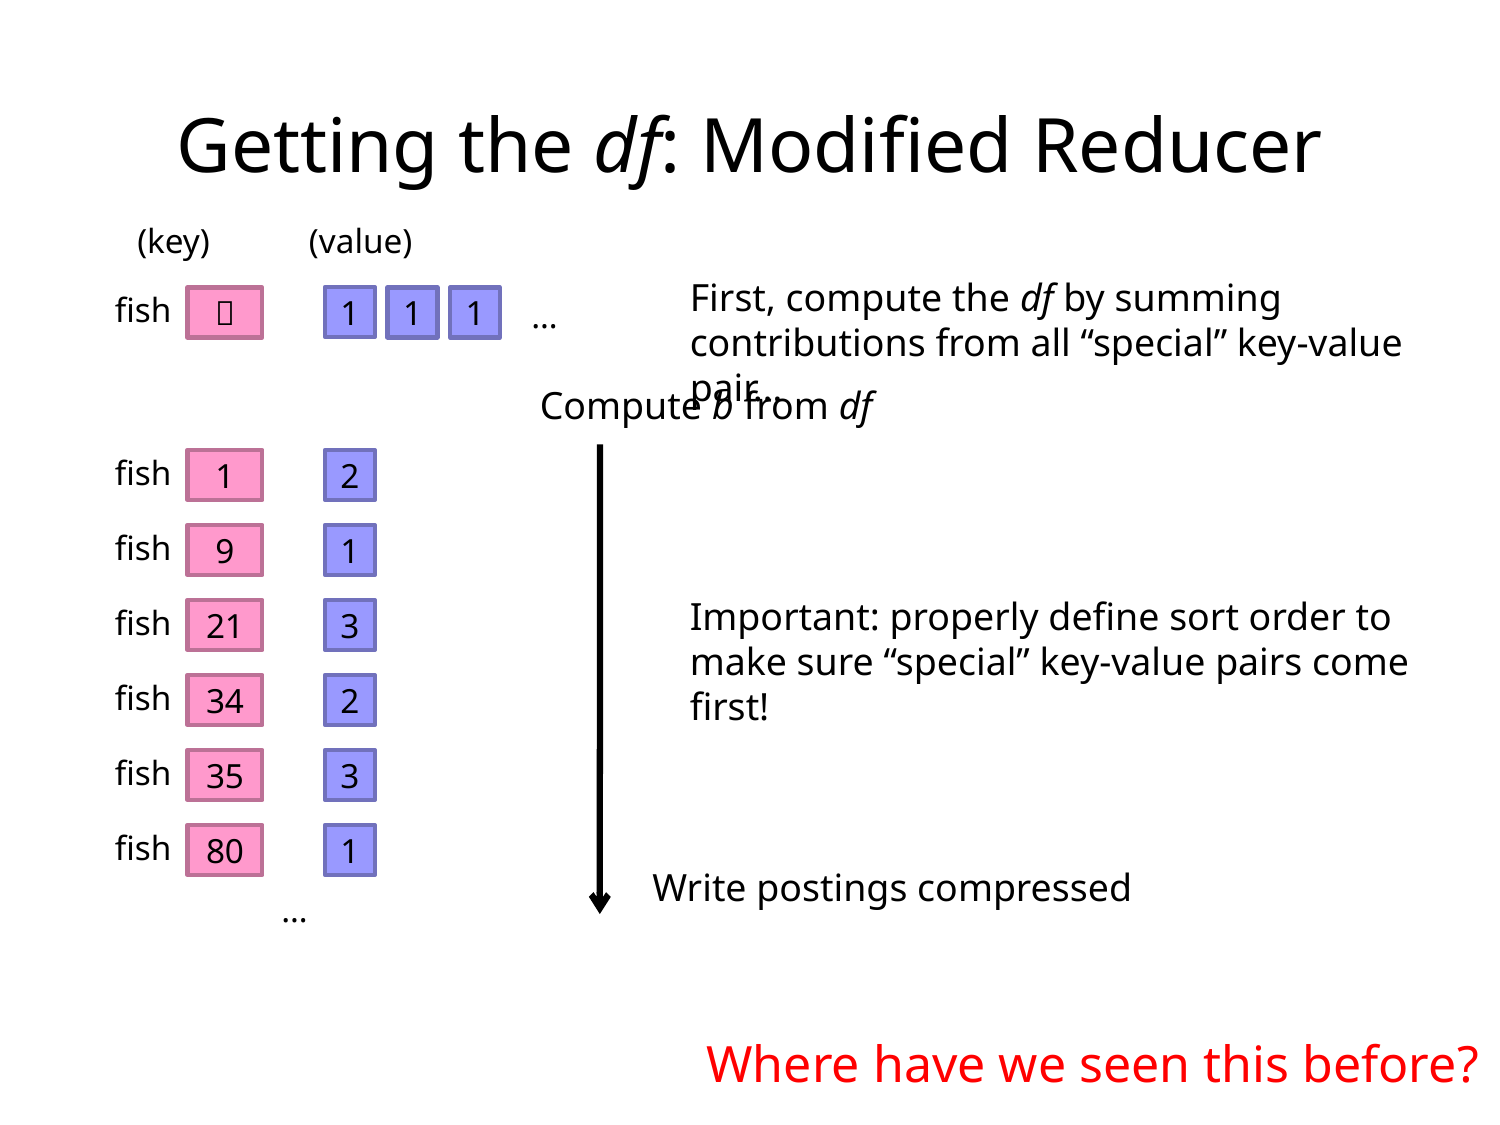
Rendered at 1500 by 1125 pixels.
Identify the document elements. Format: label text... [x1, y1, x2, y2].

text_box 1 [448, 285, 502, 340]
text_box 3 [323, 748, 377, 802]
text_box 1 [323, 285, 377, 339]
text_box fish [100, 519, 187, 575]
text_box (key) [122, 212, 225, 268]
text_box … [266, 881, 323, 937]
text_box Important: properly define sort order to make sure “special” key-value pairs come first! [674, 586, 1438, 736]
text_box 21 [185, 598, 264, 652]
text_box 2 [323, 448, 377, 502]
text_box fish [100, 744, 187, 800]
text_box 3 [323, 598, 377, 652]
text_box Getting the df: Modified Reducer [0, 90, 1500, 203]
text_box 80 [185, 823, 264, 877]
text_box 2 [323, 673, 377, 727]
text_box fish [100, 669, 187, 725]
text_box 35 [185, 748, 264, 802]
text_box fish [100, 819, 187, 875]
text_box 1 [385, 285, 440, 340]
text_box 34 [185, 673, 264, 727]
text_box 9 [185, 523, 264, 577]
text_box (value) [294, 212, 428, 268]
text_box fish [100, 444, 187, 500]
text_box 1 [185, 448, 264, 502]
text_box  [185, 285, 264, 340]
text_box Write postings compressed [637, 856, 1150, 917]
text_box … [516, 287, 573, 343]
text_box 1 [323, 823, 377, 877]
text_box fish [100, 281, 187, 337]
text_box Compute b from df [525, 374, 1100, 435]
text_box 1 [323, 523, 377, 577]
text_box fish [100, 594, 187, 650]
text_box Where have we seen this before? [691, 1024, 1494, 1100]
text_box First, compute the df by summing contributions from all “special” key-value pair… [674, 266, 1425, 417]
